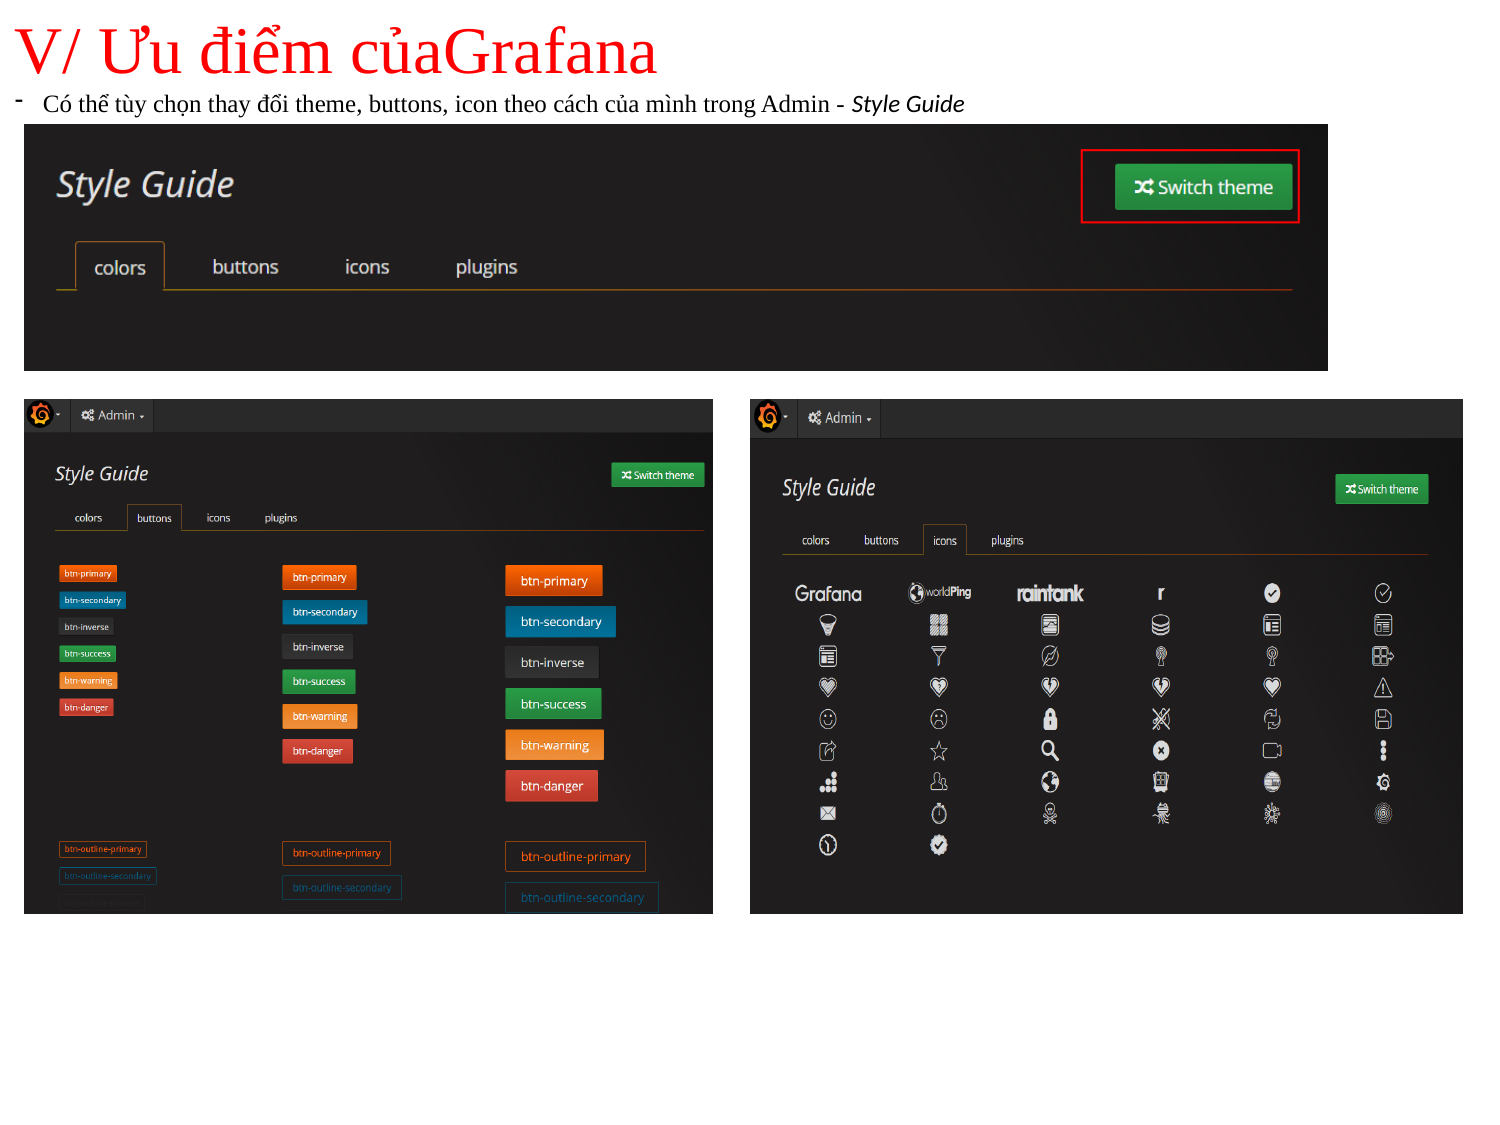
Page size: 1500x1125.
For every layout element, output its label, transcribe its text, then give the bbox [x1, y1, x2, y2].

picture [24, 399, 713, 914]
picture [749, 399, 1463, 914]
picture [24, 124, 1328, 372]
text_box V/ Ưu điểm củaGrafana Có thể tùy chọn thay đổi theme, buttons, icon theo cách của mình trong Admin - Style Guide [0, 0, 1500, 1125]
